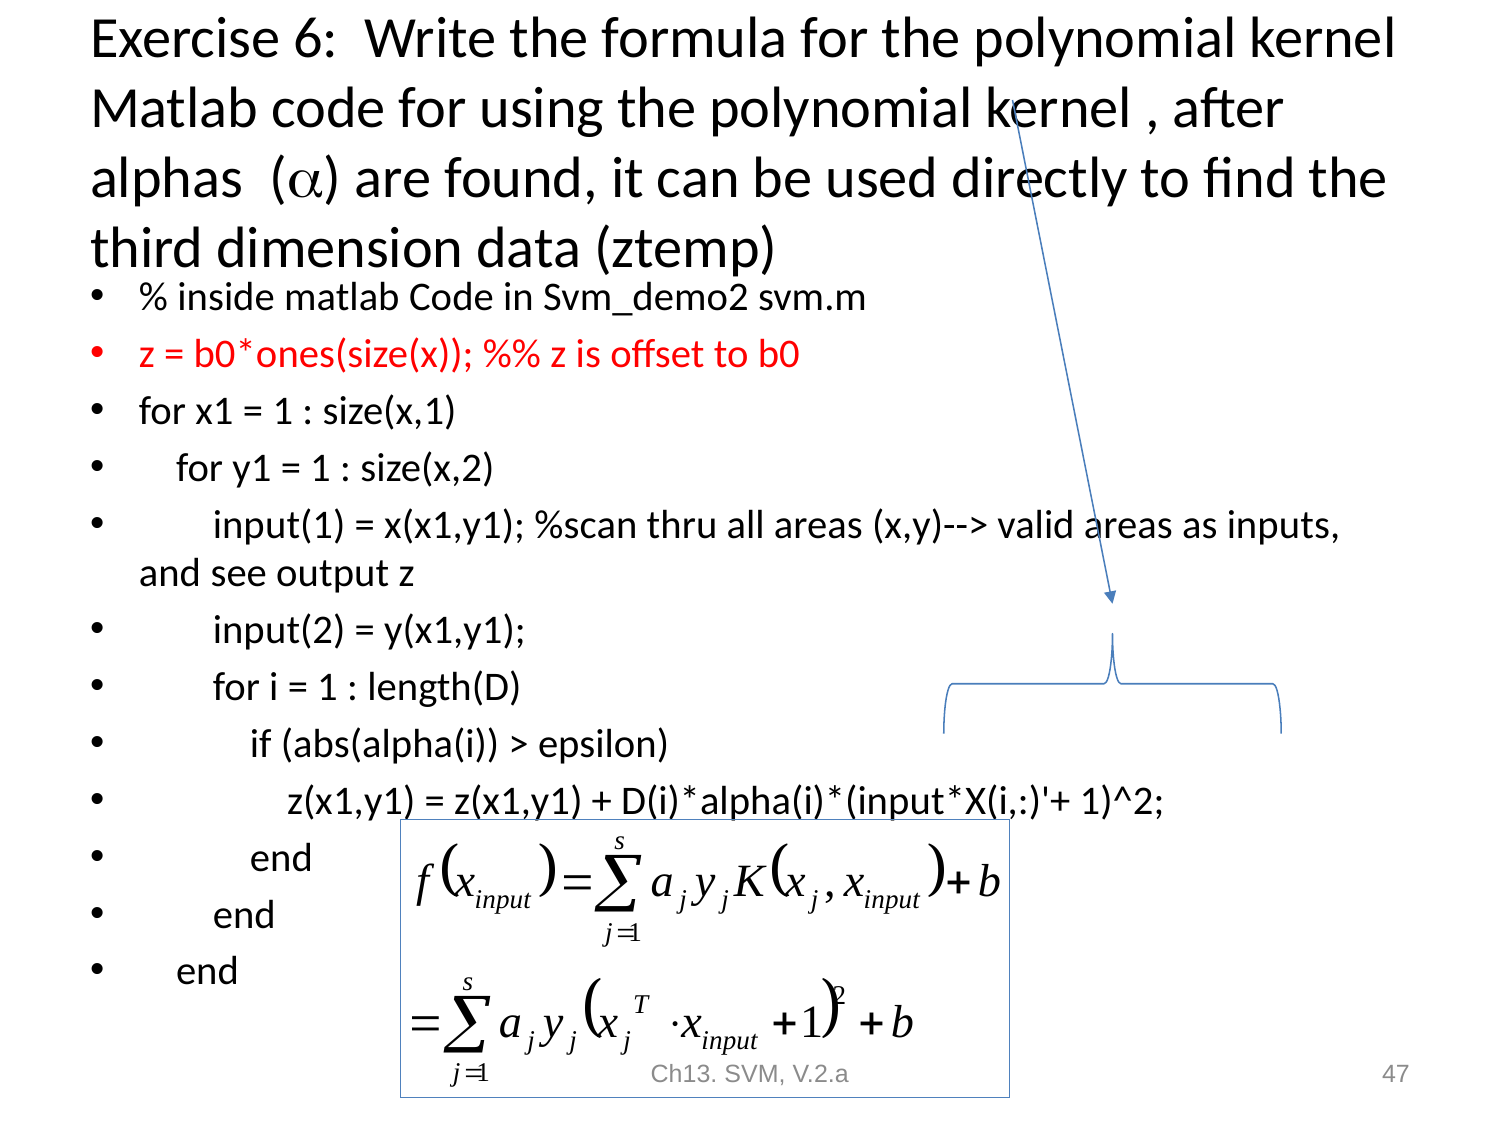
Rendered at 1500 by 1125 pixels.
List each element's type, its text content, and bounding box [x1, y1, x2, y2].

title Exercise 6: Write the formula for the polynomial kernel Matlab code for using the polynomial kernel , after alphas () are found, it can be used directly to find the third dimension data (ztemp) [75, 45, 1425, 233]
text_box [1012, 99, 1113, 604]
list % inside matlab Code in Svm_demo2 svm.m z = b0*ones(size(x)); %% z is offset to b0 for x1 = 1 : size(x,1) for y1 = 1 : size(x,2) input(1) = x(x1,y1); %scan thru all areas (x,y)--> valid areas as inputs, and see output z input(2) = y(x1,y1); for i = 1 : length(D) if (abs(alpha(i)) > epsilon) z(x1,y1) = z(x1,y1) + D(i)*alpha(i)*(input*X(i,:)'+ 1)^2; end end end [75, 262, 1425, 1005]
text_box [400, 819, 1010, 1098]
slide_number 47 [1074, 1042, 1425, 1103]
text_box [942, 632, 1282, 734]
